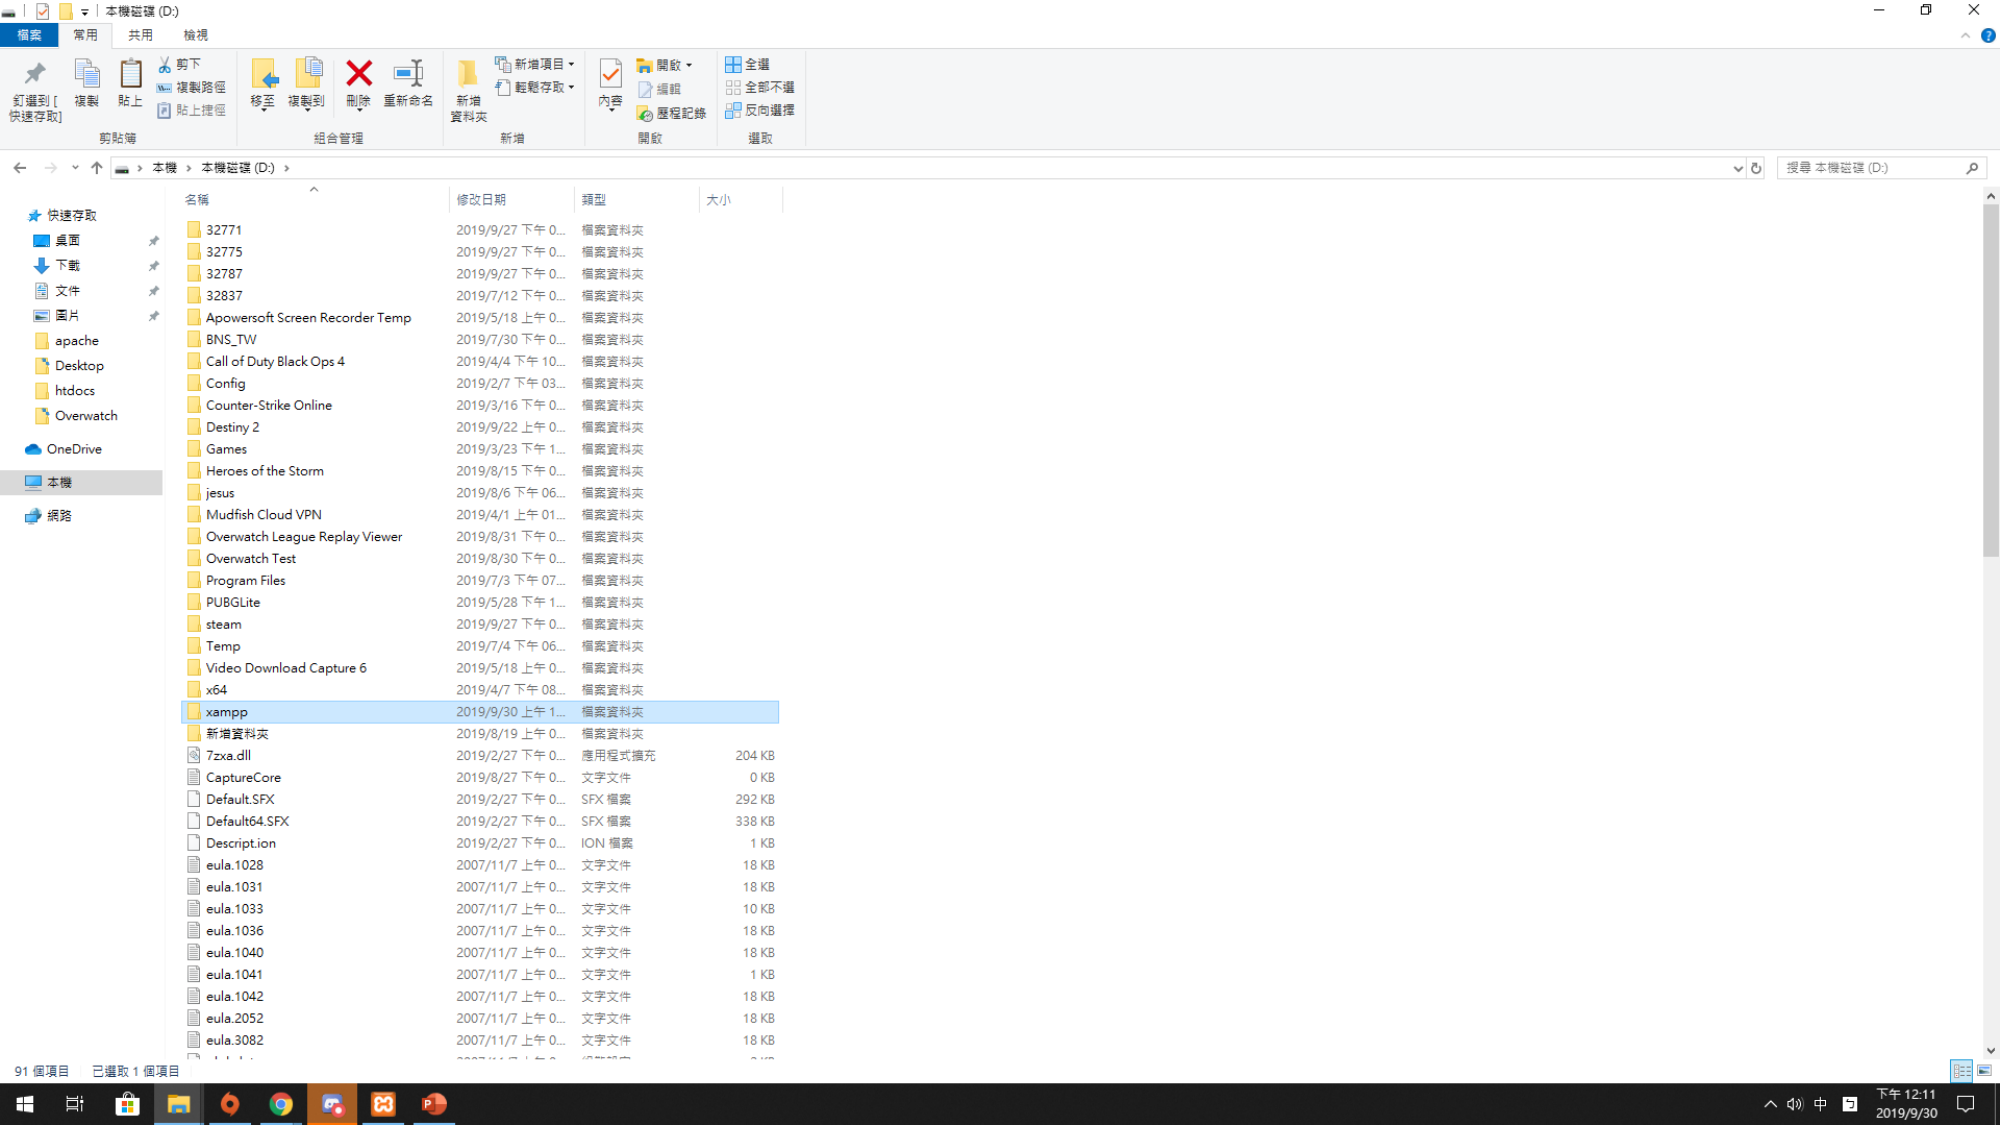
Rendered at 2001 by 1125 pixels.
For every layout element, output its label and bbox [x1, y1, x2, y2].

list [0, 0, 2000, 1125]
